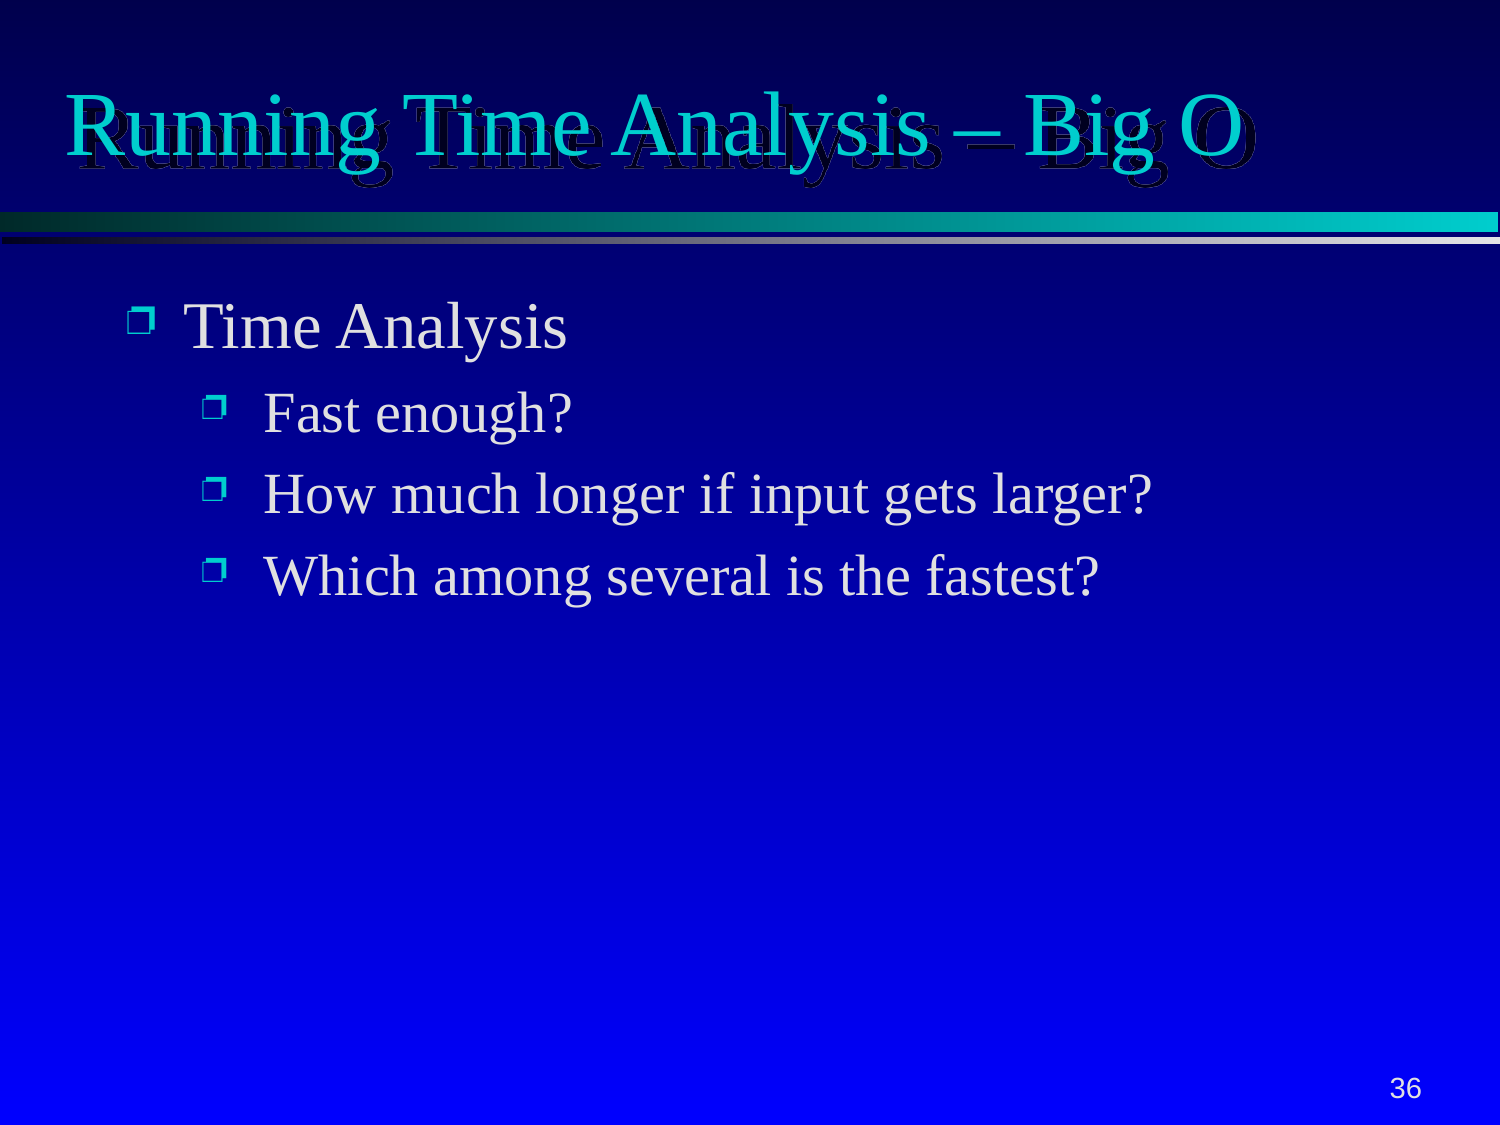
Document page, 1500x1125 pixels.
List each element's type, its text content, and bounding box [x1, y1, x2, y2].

list Time Analysis Fast enough? How much longer if input gets larger? Which among several is the fastest? [111, 274, 1388, 1051]
title Running Time Analysis – Big O [49, 24, 1326, 213]
